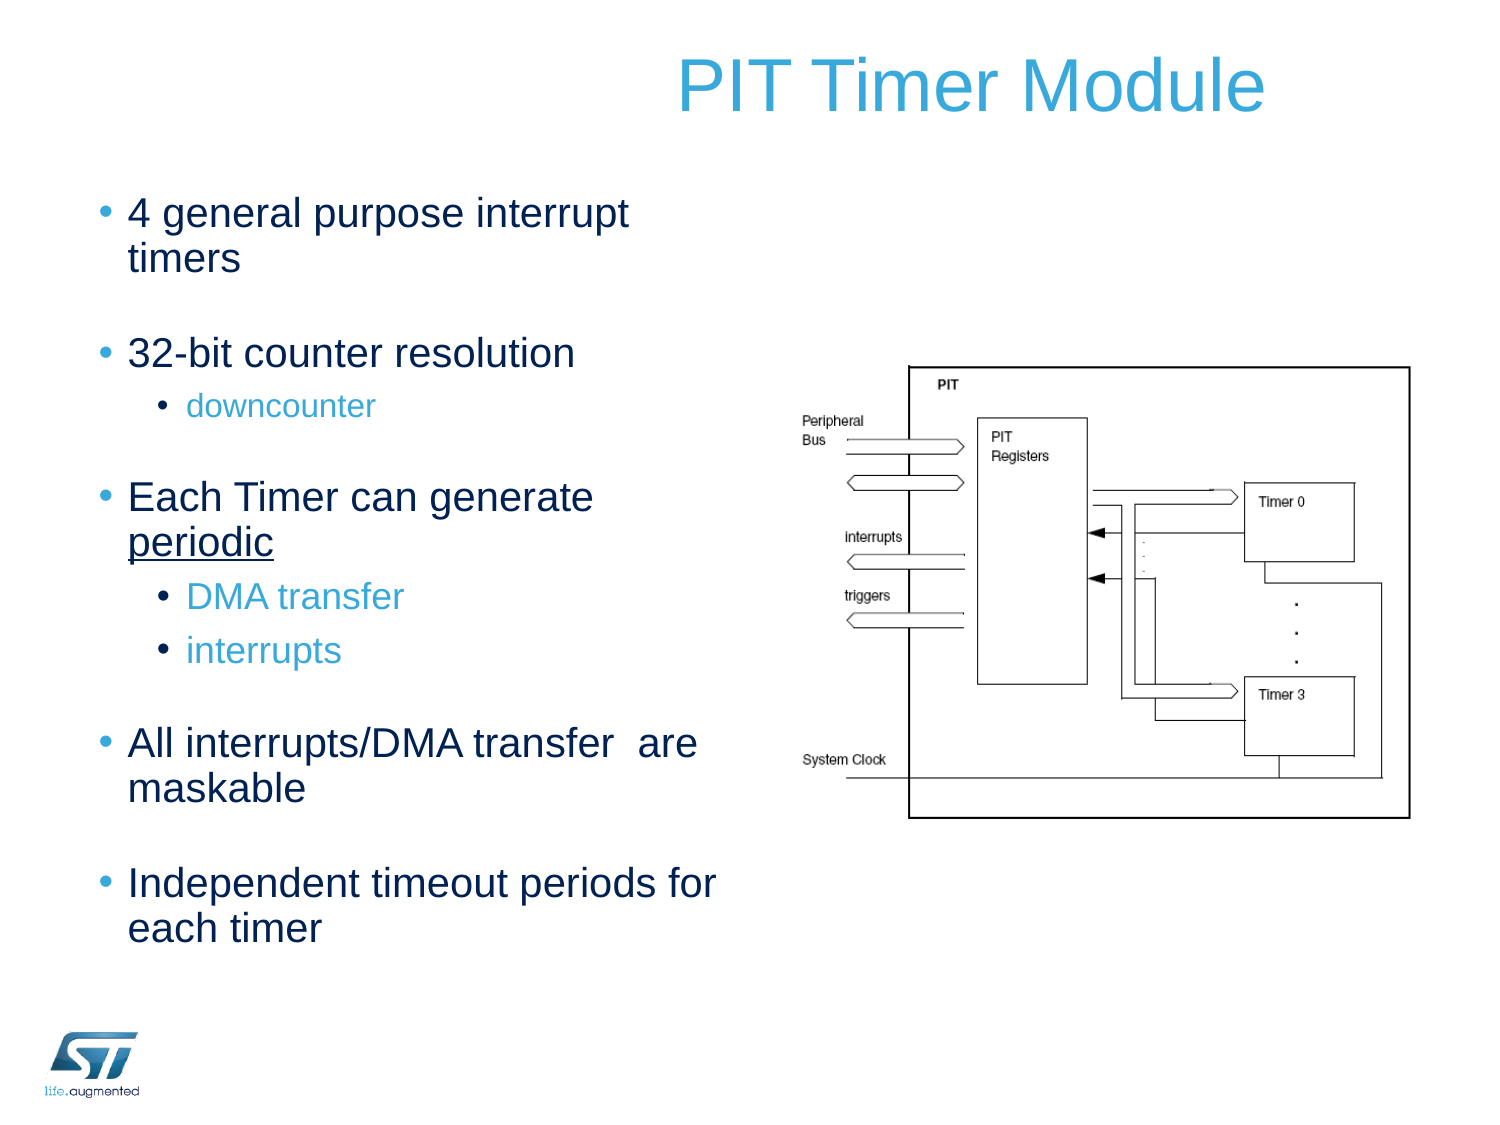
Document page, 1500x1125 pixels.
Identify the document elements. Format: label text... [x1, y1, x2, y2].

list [767, 344, 1438, 834]
list 4 general purpose interrupt timers 32-bit counter resolution downcounter Each Timer can generate periodic DMA transfer interrupts All interrupts/DMA transfer are maskable Independent timeout periods for each timer [83, 184, 754, 1010]
title PIT Timer Module [57, 24, 1283, 138]
picture [37, 1022, 147, 1104]
